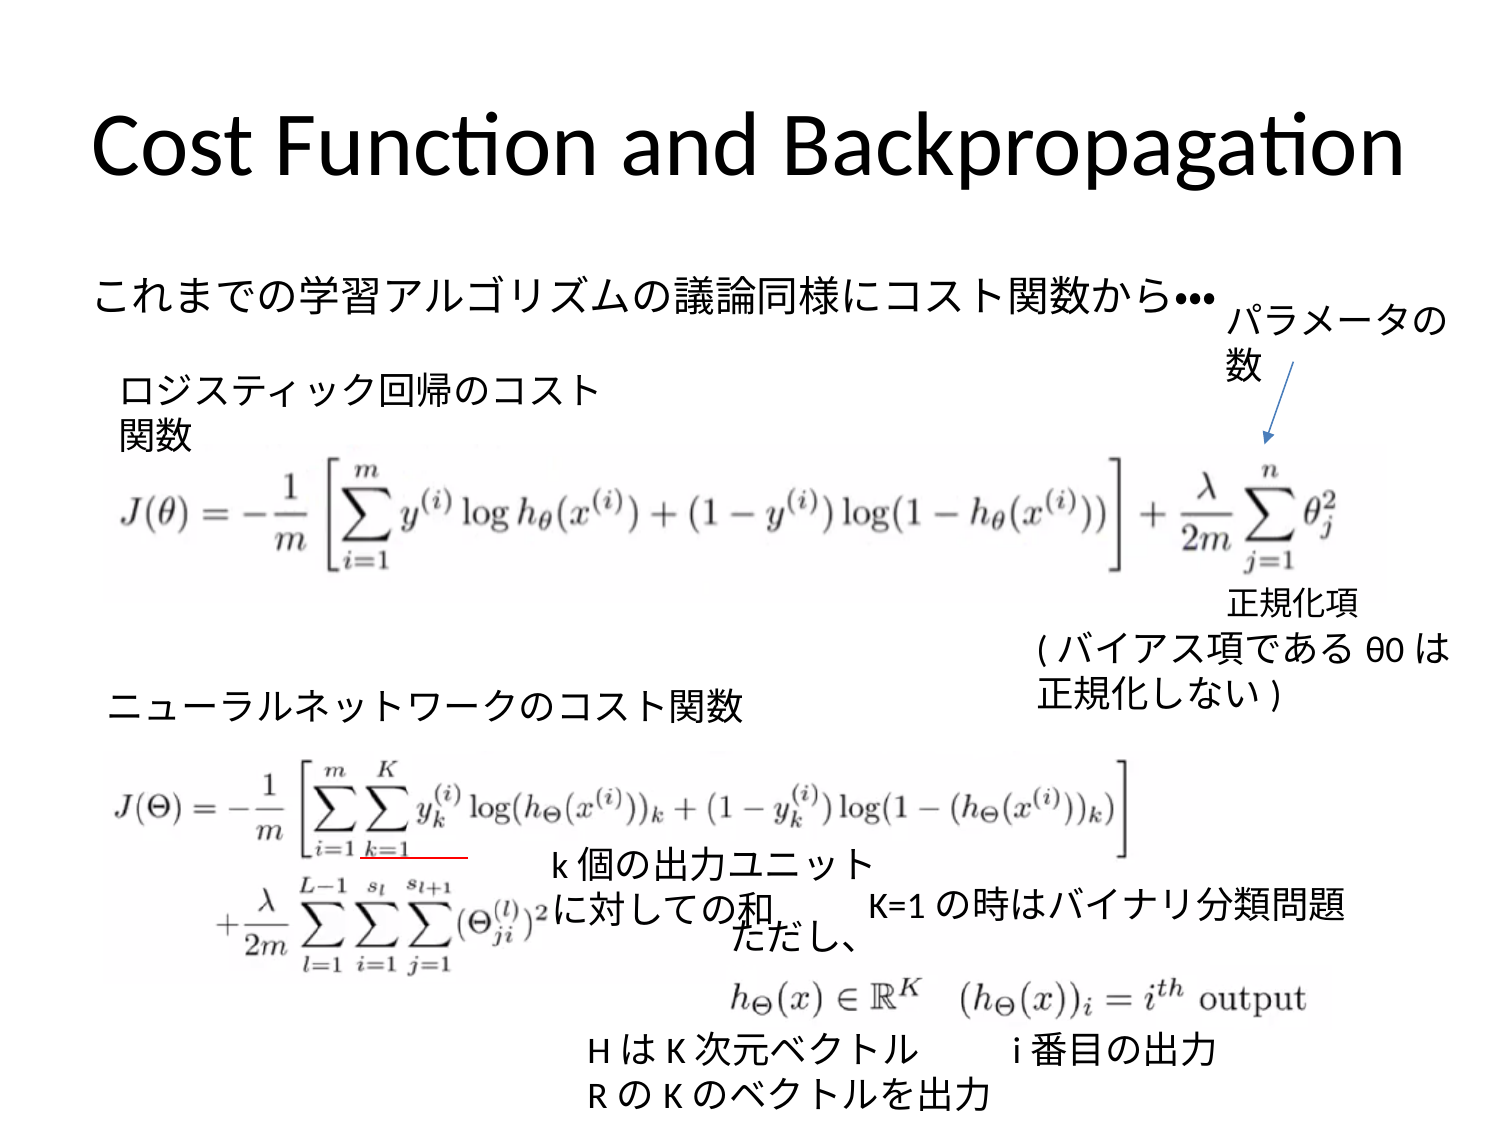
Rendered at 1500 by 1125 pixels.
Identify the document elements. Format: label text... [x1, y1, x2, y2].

title Cost Function and Backpropagation [75, 45, 1425, 233]
picture [103, 444, 1387, 603]
list これまでの学習アルゴリズムの議論同様にコスト関数から・・・ [75, 262, 1425, 1005]
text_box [1264, 361, 1294, 445]
text_box 正規化項 [1211, 574, 1424, 617]
text_box i番目の出力 [997, 1037, 1265, 1079]
text_box HはK次元ベクトル RのKのベクトルを出力 [572, 1018, 1022, 1124]
text_box パラメータの数 [1210, 289, 1482, 394]
picture [103, 751, 1333, 1030]
text_box ロジスティック回帰のコスト関数 [103, 359, 647, 443]
text_box ニューラルネットワークのコスト関数 [91, 675, 794, 736]
text_box (バイアス項であるθ0は 正規化しない) [1021, 617, 1483, 723]
text_box K=1の時はバイナリ分類問題 [1213, 873, 1409, 934]
